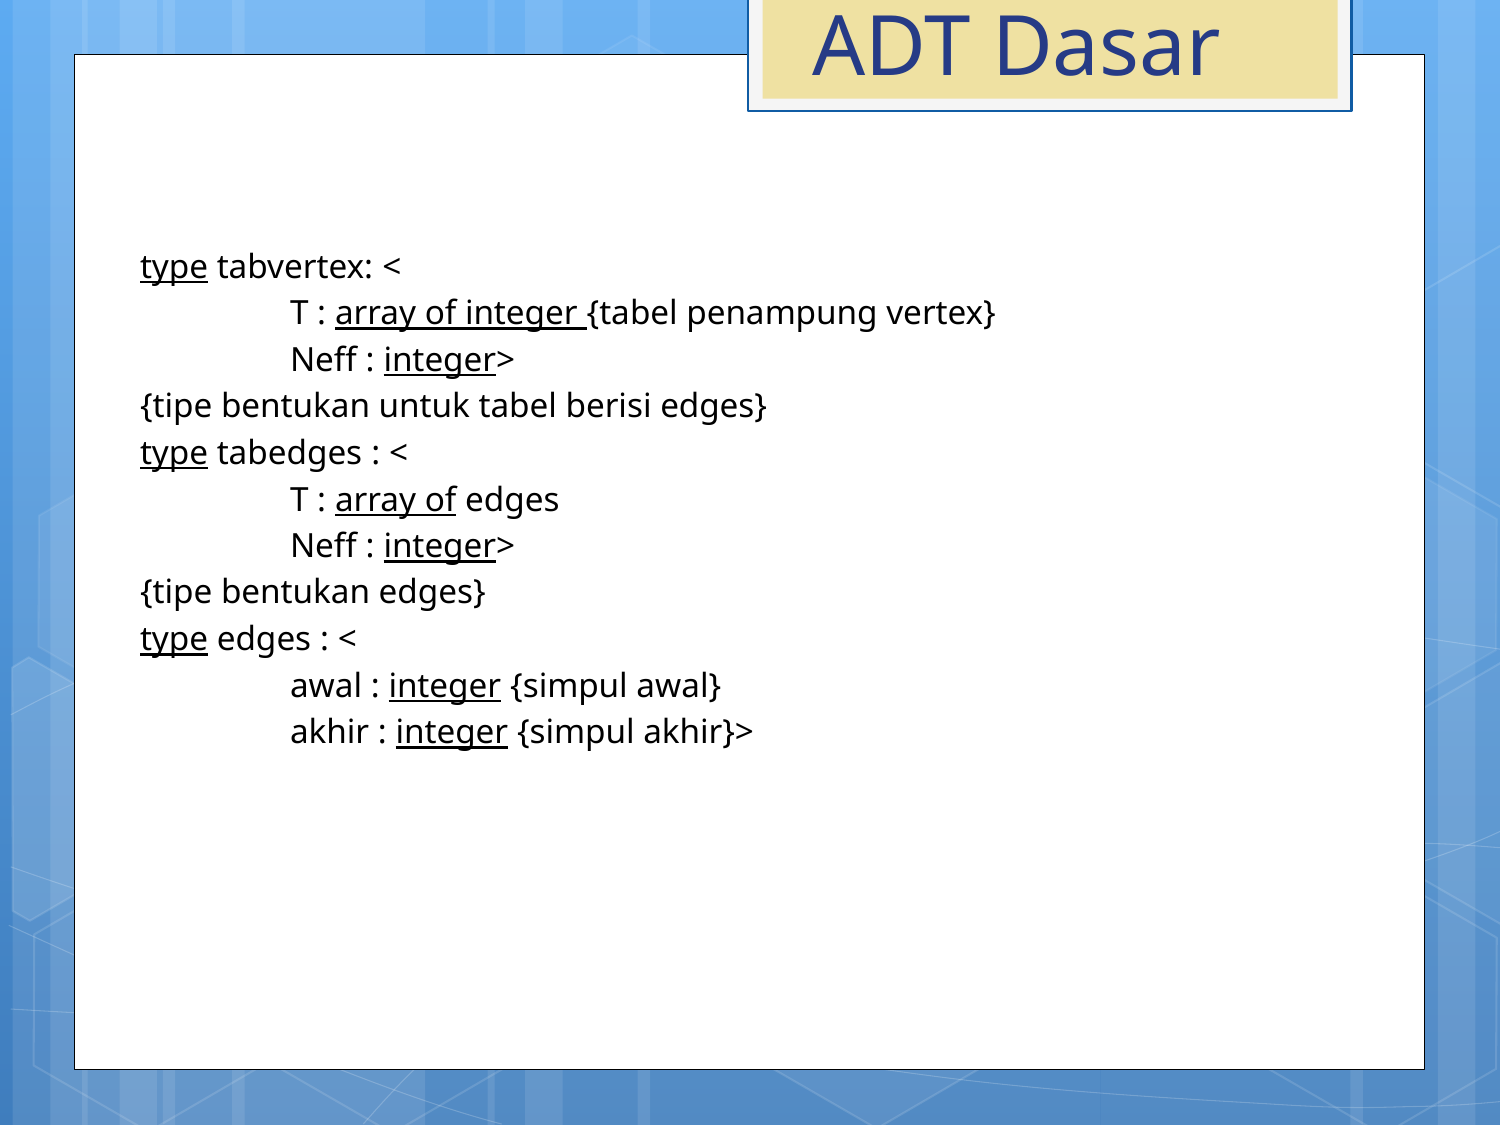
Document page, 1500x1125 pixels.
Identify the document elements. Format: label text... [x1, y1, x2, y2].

text_box type tabvertex: < T : array of integer {tabel penampung vertex} Neff : integer> {tipe bentukan untuk tabel berisi edges} type tabedges : < T : array of edges Neff : integer> {tipe bentukan edges} type edges : < awal : integer {simpul awal} akhir : integer {simpul akhir}> [124, 237, 1237, 814]
title ADT Dasar [797, 0, 1500, 100]
